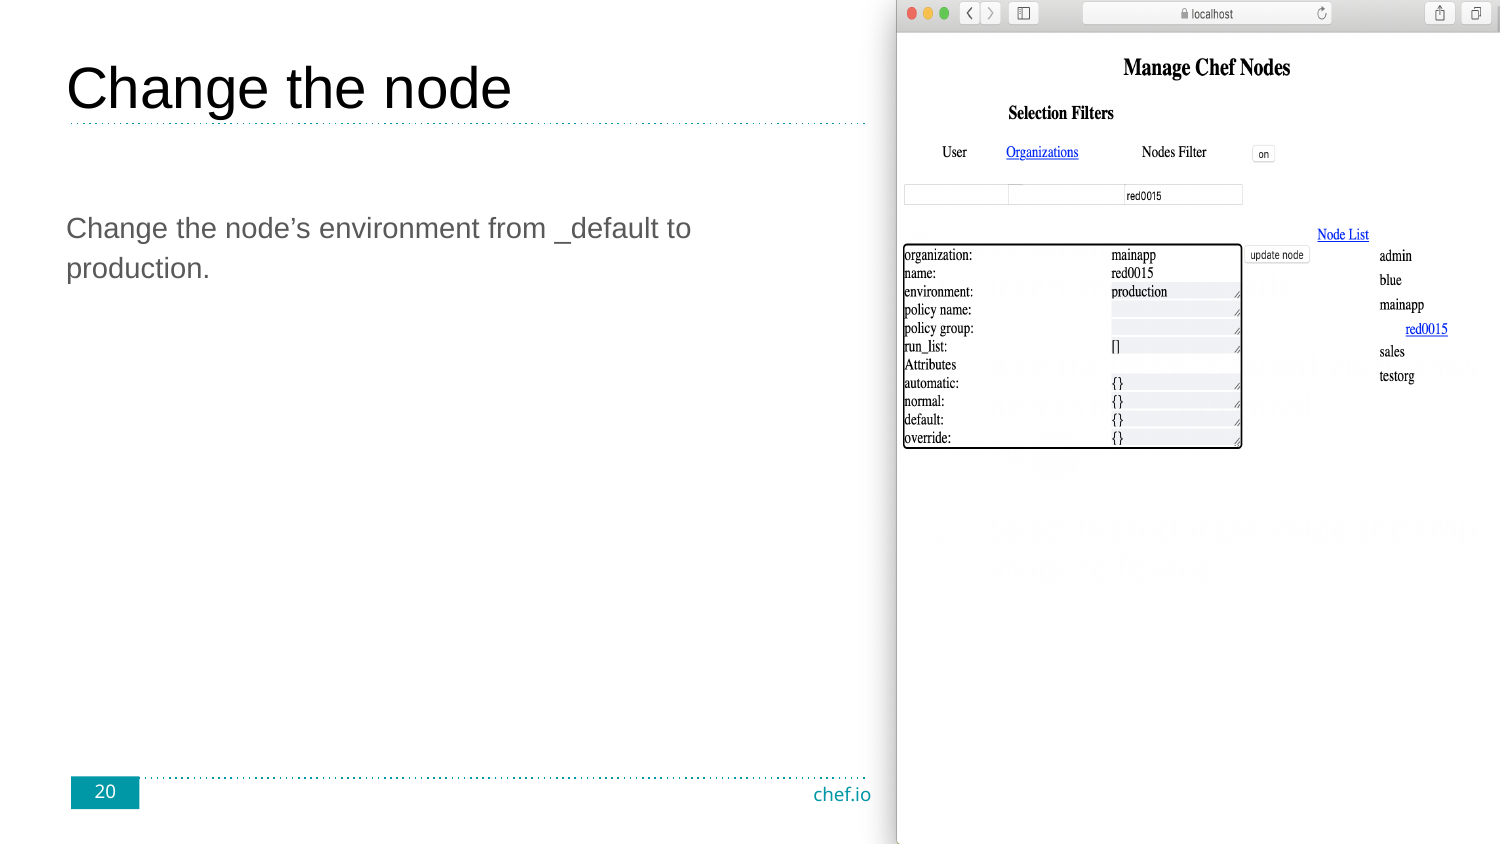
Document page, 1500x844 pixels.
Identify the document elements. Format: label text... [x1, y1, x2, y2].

list Change the node’s environment from _default to production. [51, 189, 808, 750]
picture [851, 0, 1500, 844]
title Change the node [51, 35, 846, 112]
